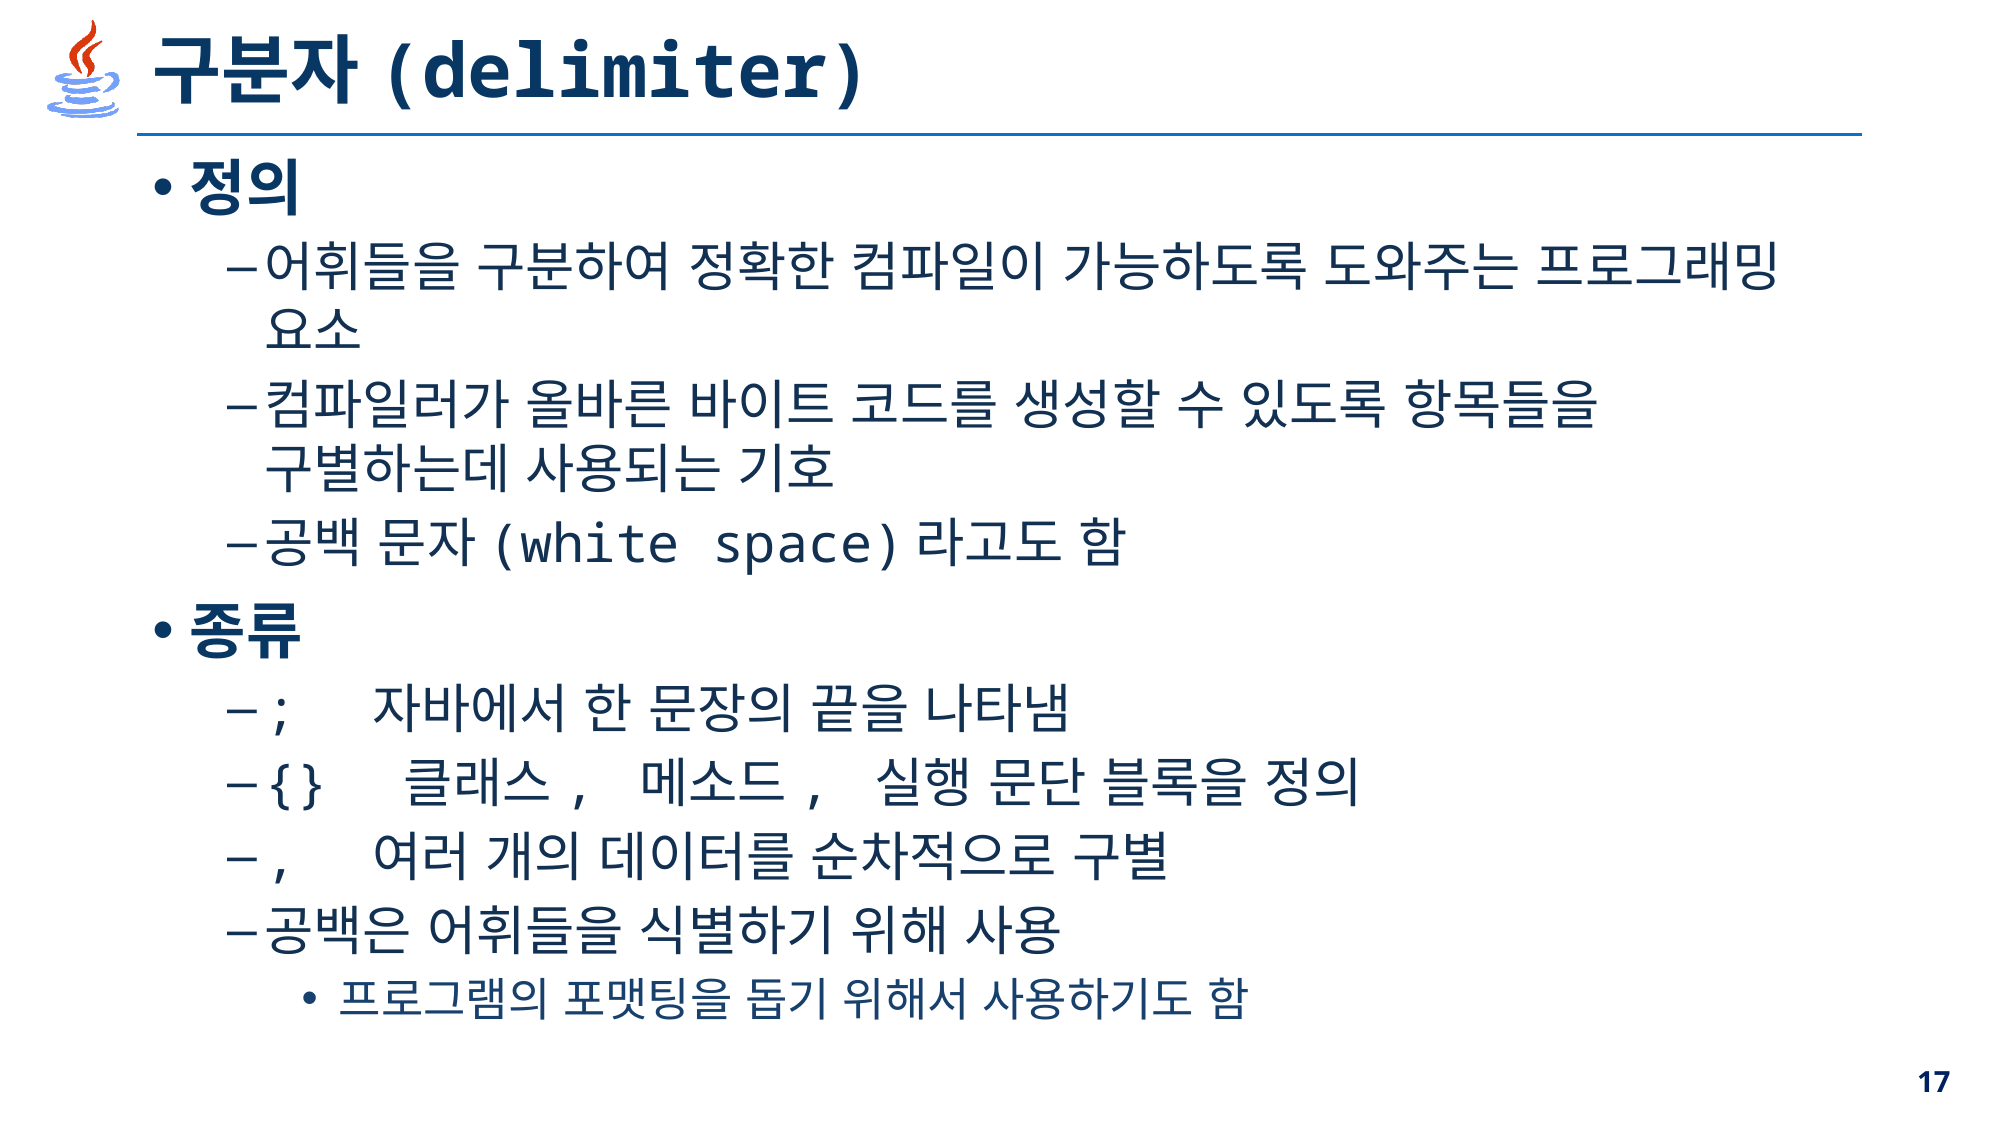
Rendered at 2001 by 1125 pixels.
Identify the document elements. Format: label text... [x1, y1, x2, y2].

list 정의 어휘들을 구분하여 정확한 컴파일이 가능하도록 도와주는 프로그래밍 요소 컴파일러가 올바른 바이트 코드를 생성할 수 있도록 항목들을 구별하는데 사용되는 기호 공백 문자(white space)라고도 함 종류 ; 자바에서 한 문장의 끝을 나타냄 {} 클래스, 메소드, 실행 문단 블록을 정의 , 여러 개의 데이터를 순차적으로 구별 공백은 어휘들을 식별하기 위해 사용 프로그램의 포맷팅을 돕기 위해서 사용하기도 함 [137, 142, 1863, 1038]
title 구분자(delimiter) [137, 21, 1863, 126]
picture [34, 20, 132, 118]
slide_number 17 [1862, 1053, 1966, 1114]
